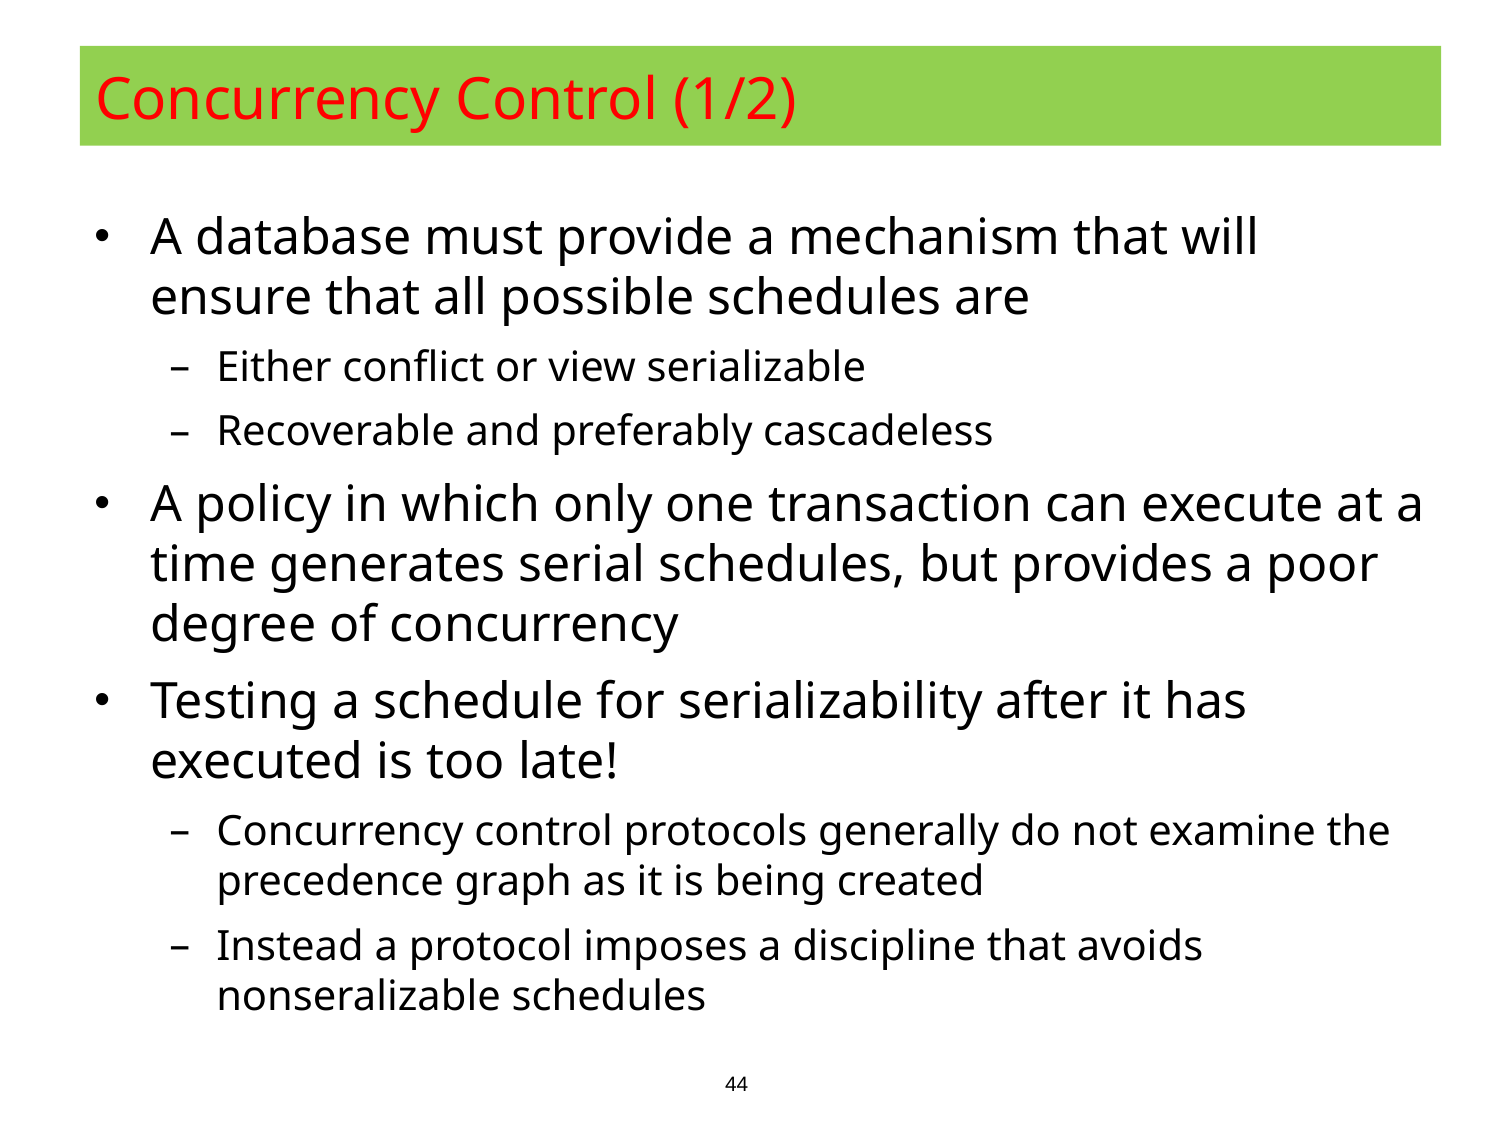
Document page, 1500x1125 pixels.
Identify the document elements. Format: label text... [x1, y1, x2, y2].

title Concurrency Control (1/2) [79, 45, 1442, 147]
list A database must provide a mechanism that will ensure that all possible schedules are Either conflict or view serializable Recoverable and preferably cascadeless A policy in which only one transaction can execute at a time generates serial schedules, but provides a poor degree of concurrency Testing a schedule for serializability after it has executed is too late! Concurrency control protocols generally do not examine the precedence graph as it is being created Instead a protocol imposes a discipline that avoids nonseralizable schedules [79, 197, 1442, 1036]
